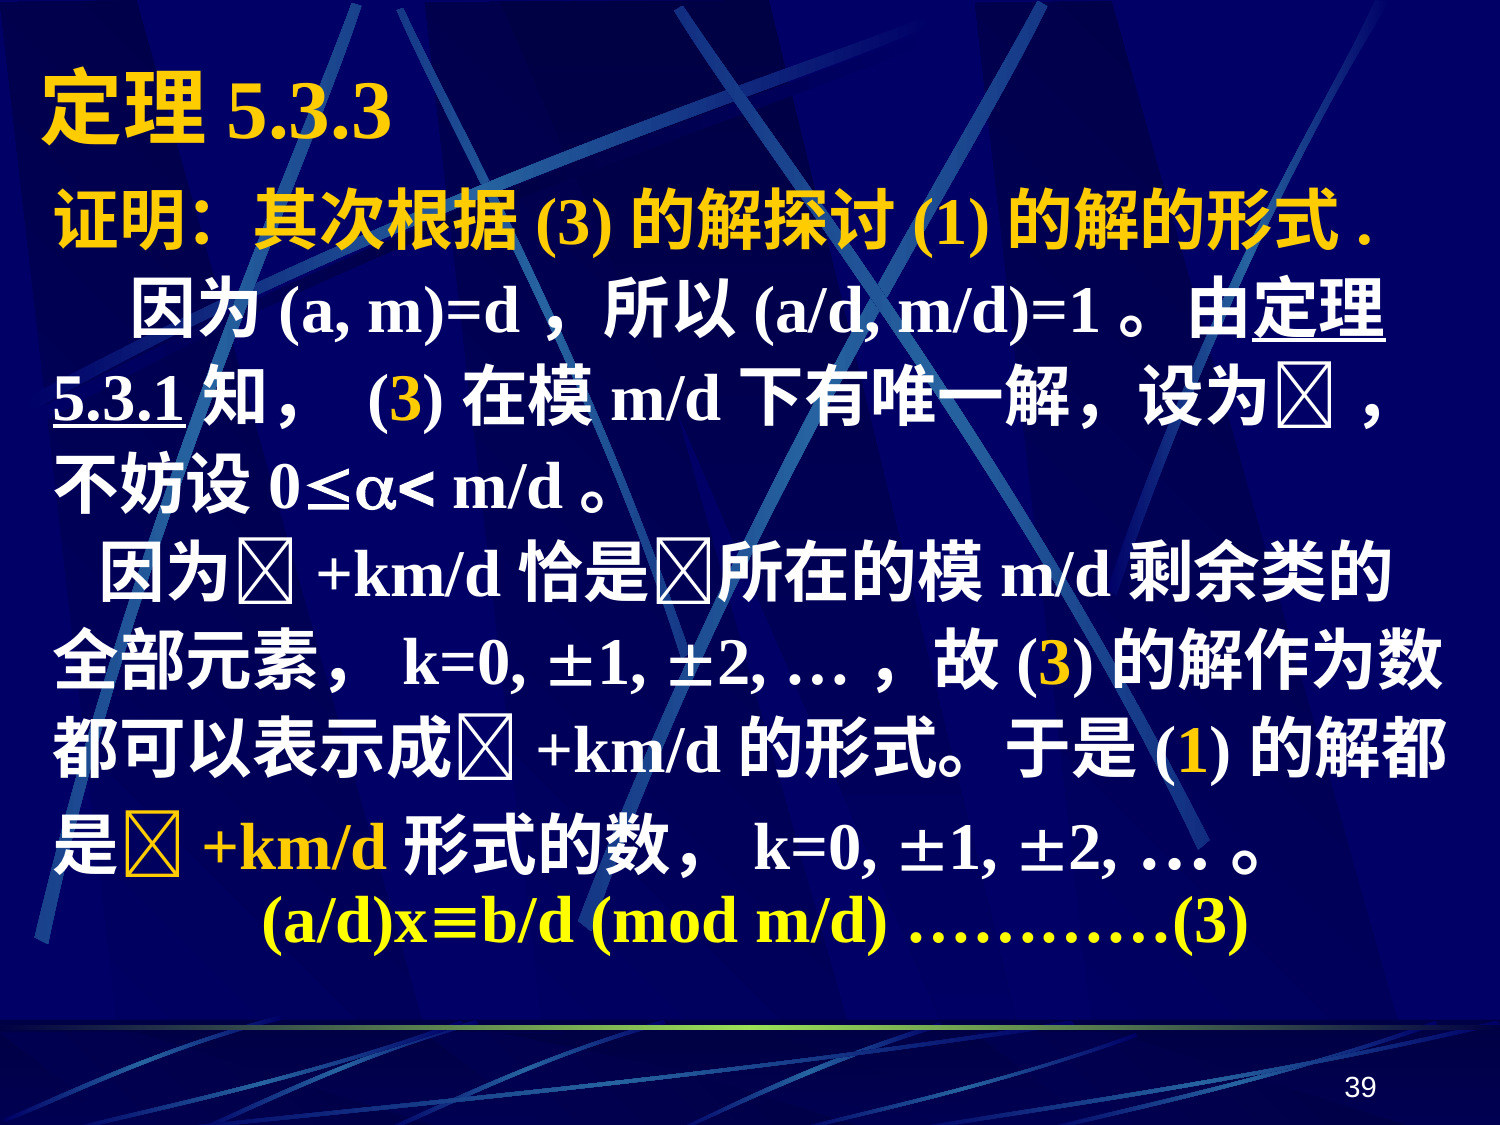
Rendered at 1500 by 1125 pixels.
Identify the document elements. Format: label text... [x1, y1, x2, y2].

list 证明：其次根据(3)的解探讨(1)的解的形式. 因为(a, m)=d，所以(a/d, m/d)=1。由定理5.3.1知， (3)在模m/d下有唯一解，设为 ，不妨设0 m/d。 因为+km/d恰是所在的模m/d剩余类的全部元素，k=0, 1, 2, …，故(3)的解作为数都可以表示成+km/d的形式。于是(1)的解都是+km/d形式的数，k=0, 1, 2, …。 (a/d)xb/d (mod m/d) …………(3) [37, 162, 1475, 1063]
slide_number 39 [1079, 1035, 1393, 1111]
title 定理5.3.3 [24, 46, 1301, 164]
